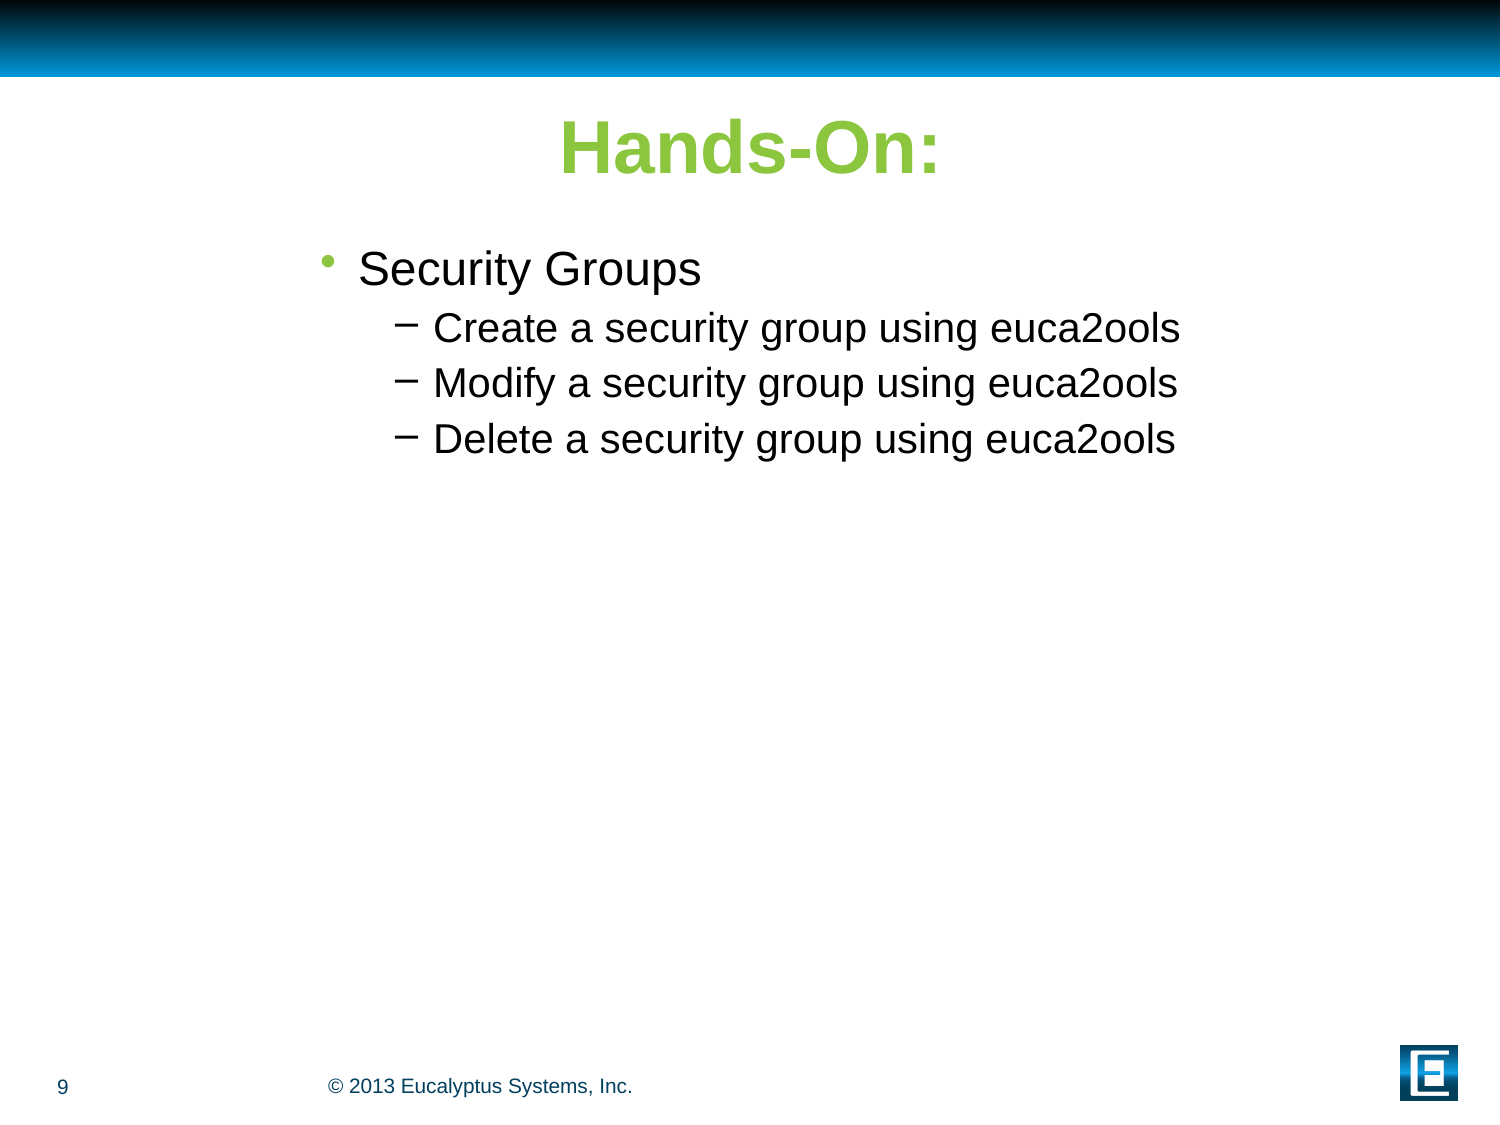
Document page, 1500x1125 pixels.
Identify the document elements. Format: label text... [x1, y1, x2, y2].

title Hands-On: [51, 99, 1450, 233]
picture [1400, 1051, 1458, 1095]
picture [328, 1078, 343, 1093]
list Security Groups Create a security group using euca2ools Modify a security group using euca2ools Delete a security group using euca2ools [51, 233, 1450, 1028]
slide_number 9 [42, 1060, 117, 1112]
